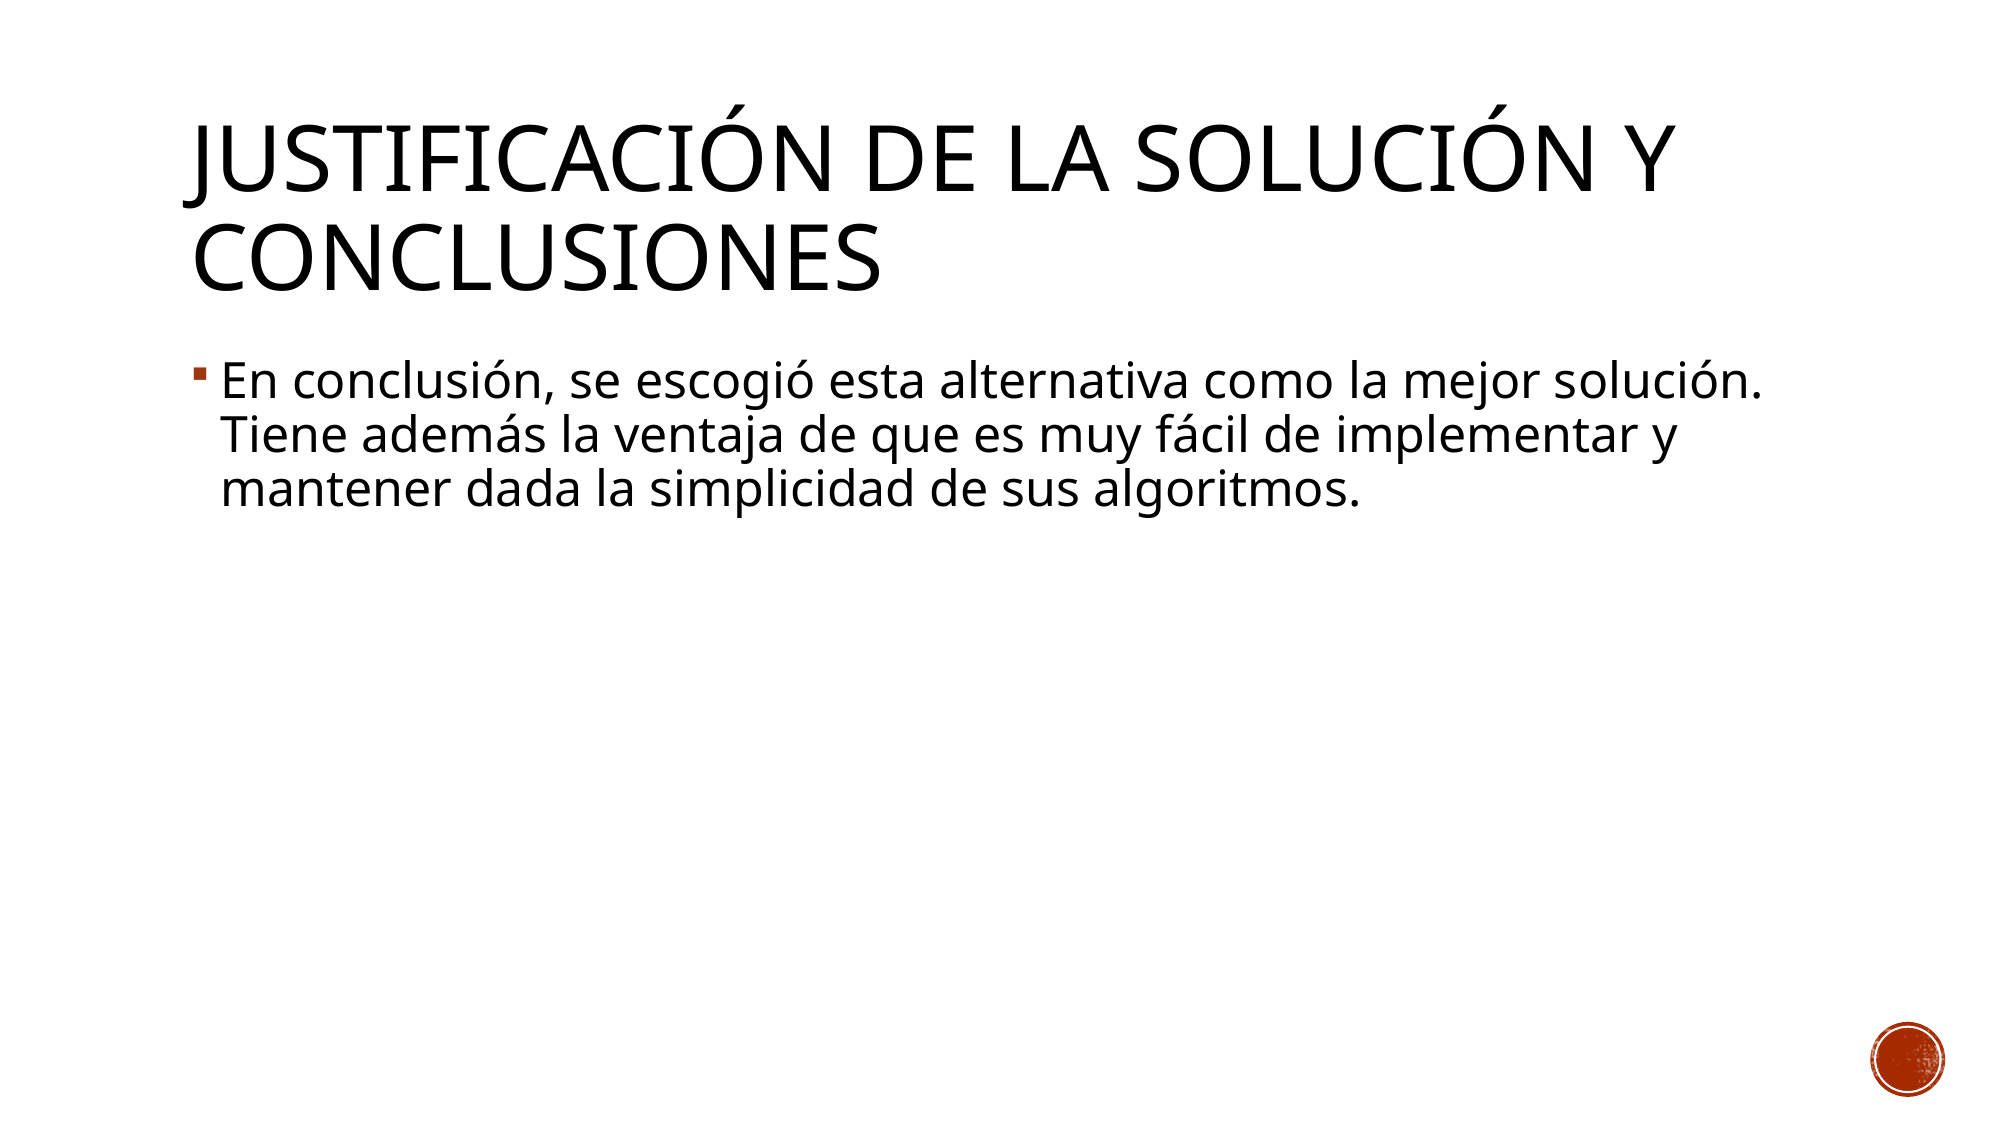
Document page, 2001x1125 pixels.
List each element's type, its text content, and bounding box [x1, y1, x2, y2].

title Justificación de la solución y conclusiones [175, 79, 1826, 344]
list En conclusión, se escogió esta alternativa como la mejor solución. Tiene además la ventaja de que es muy fácil de implementar y mantener dada la simplicidad de sus algoritmos. [175, 348, 1826, 1013]
